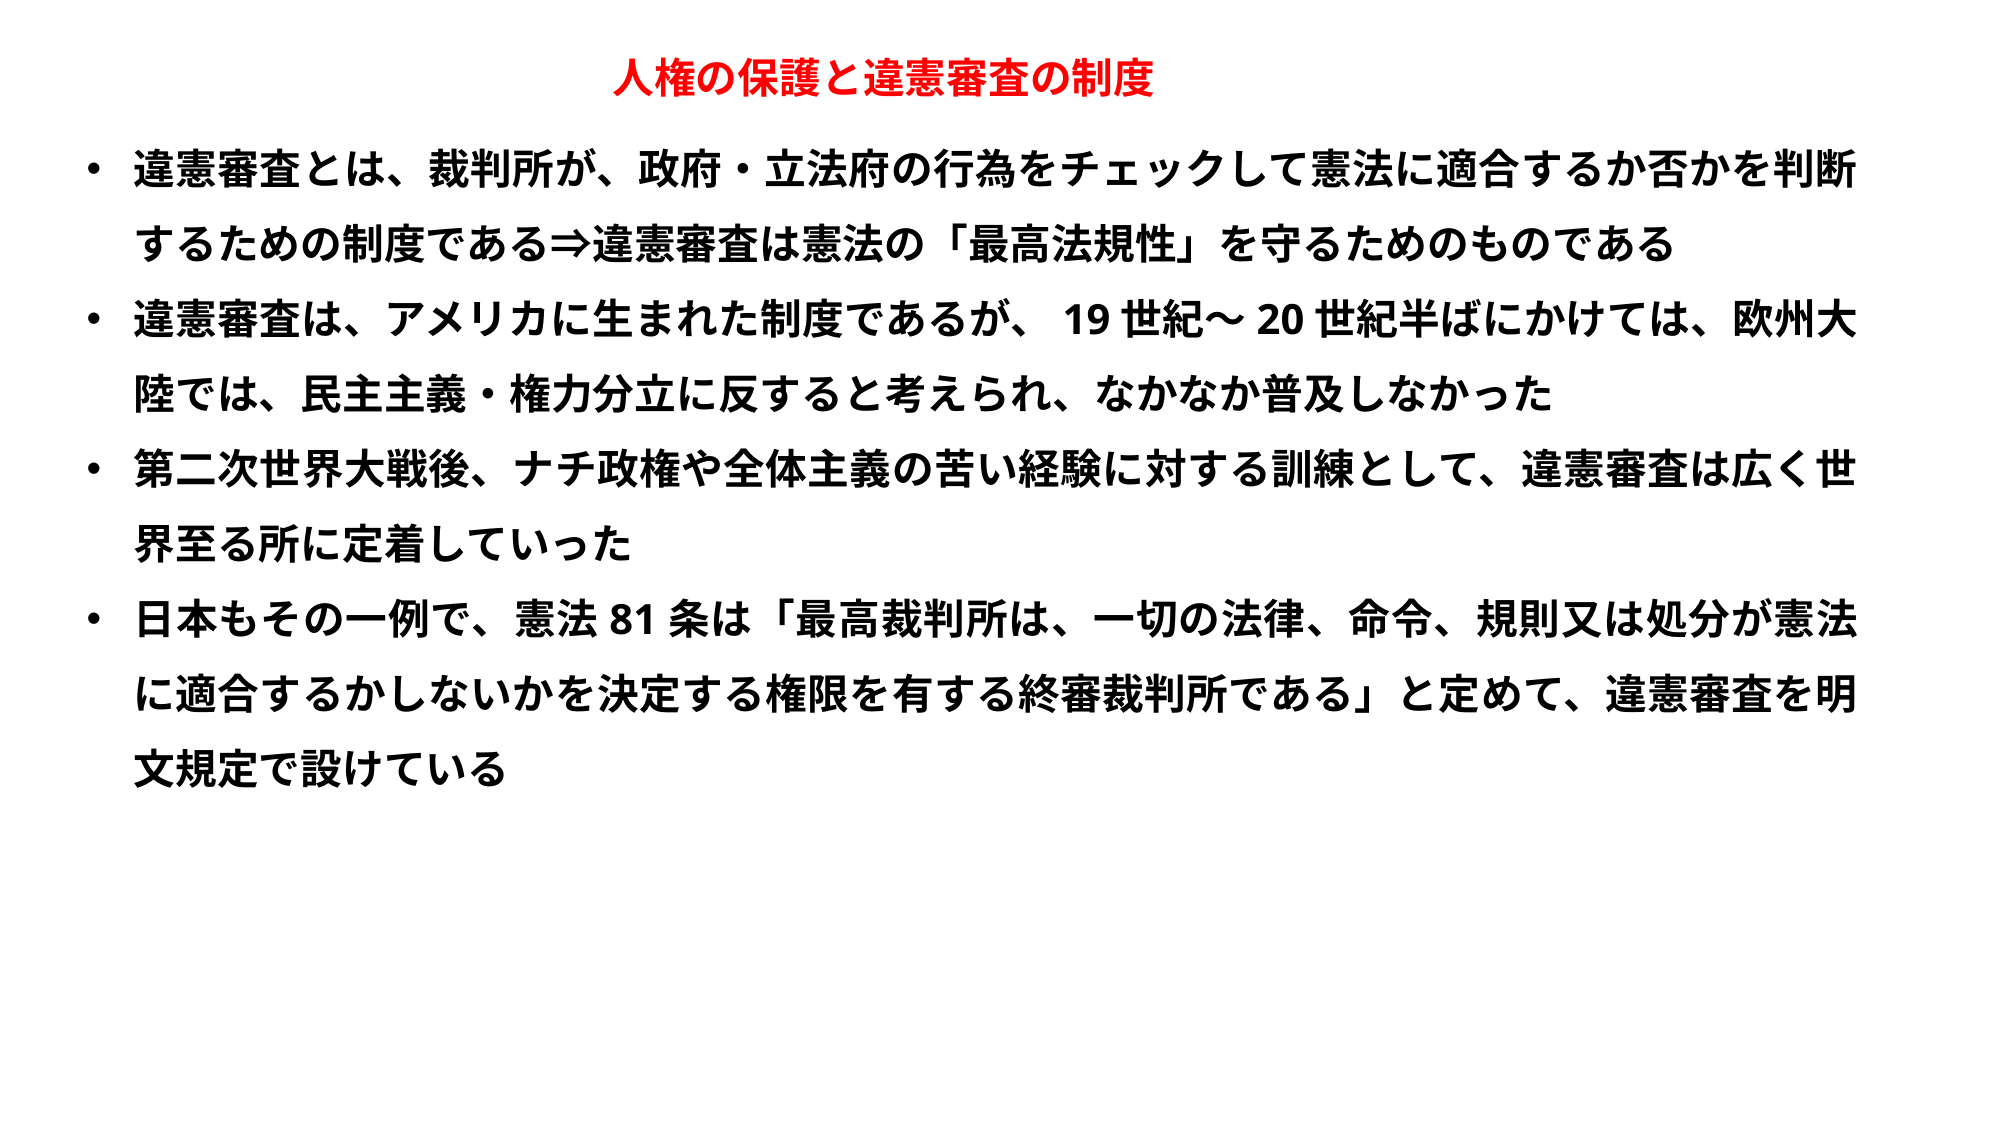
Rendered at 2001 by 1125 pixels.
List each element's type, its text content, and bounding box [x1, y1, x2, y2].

text_box 違憲審査とは、裁判所が、政府・立法府の行為をチェックして憲法に適合するか否かを判断するための制度である⇒違憲審査は憲法の「最高法規性」を守るためのものである 違憲審査は、アメリカに生まれた制度であるが、19世紀～20世紀半ばにかけては、欧州大陸では、民主主義・権力分立に反すると考えられ、なかなか普及しなかった 第二次世界大戦後、ナチ政権や全体主義の苦い経験に対する訓練として、違憲審査は広く世界至る所に定着していった 日本もその一例で、憲法81条は「最高裁判所は、一切の法律、命令、規則又は処分が憲法に適合するかしないかを決定する権限を有する終審裁判所である」と定めて、違憲審査を明文規定で設けている [71, 110, 1873, 876]
text_box 人権の保護と違憲審査の制度 [384, 44, 1384, 110]
